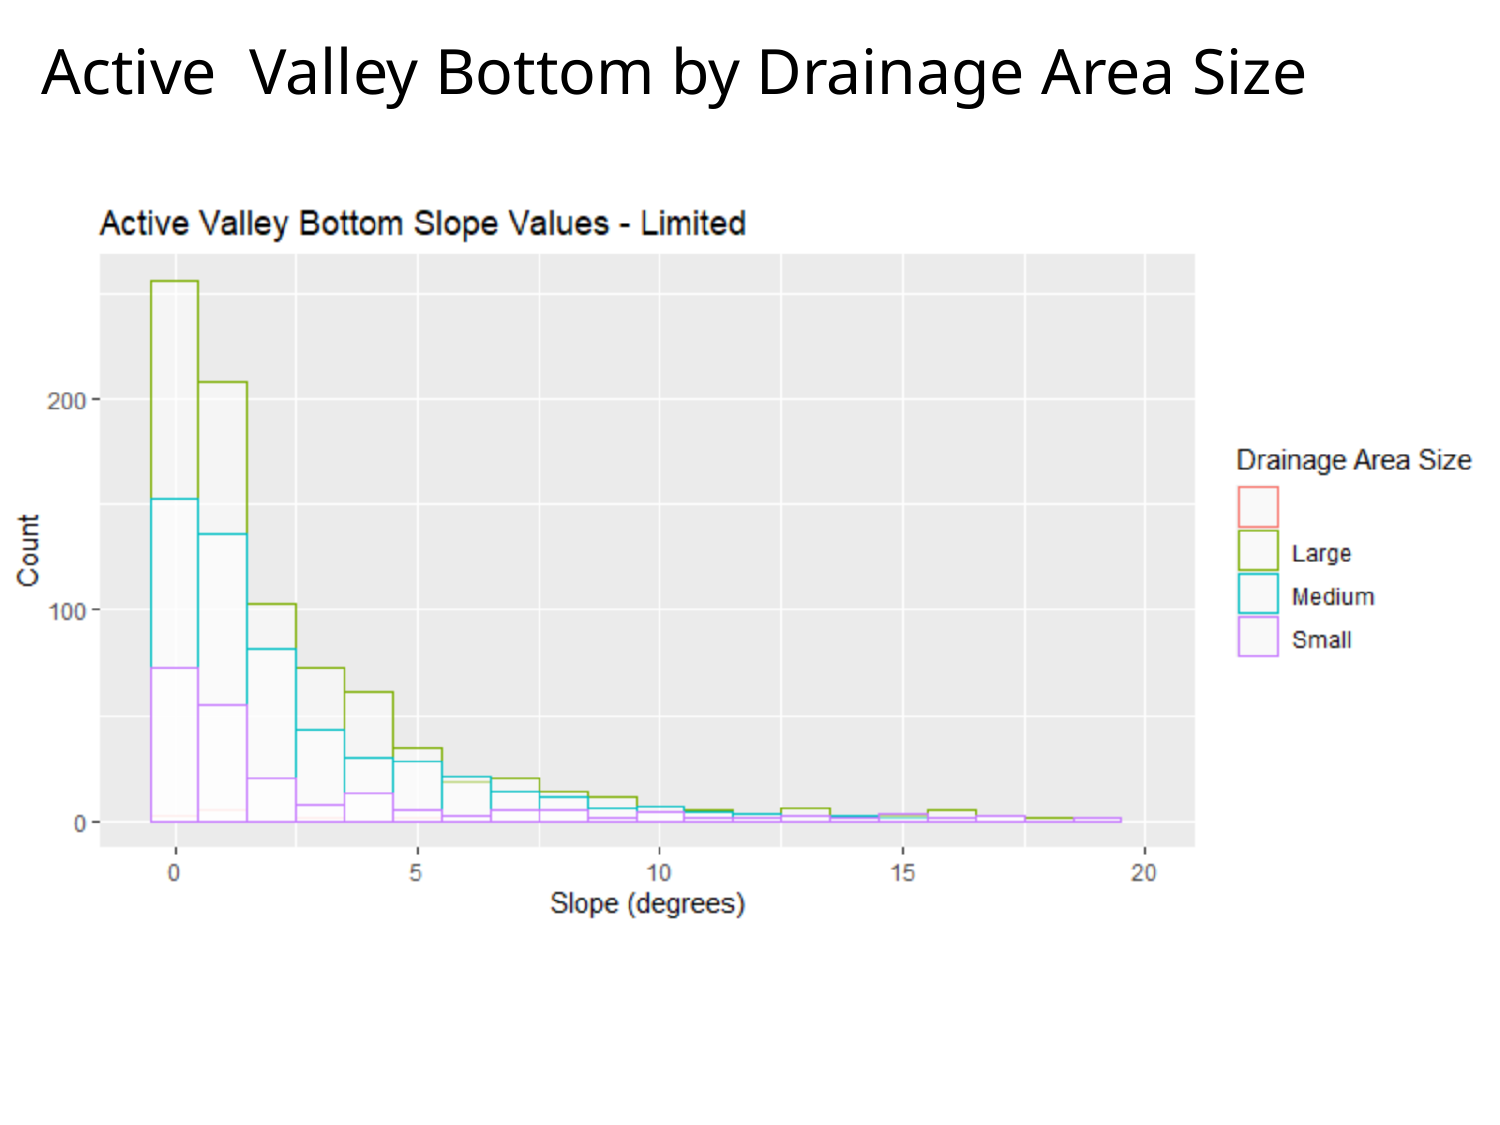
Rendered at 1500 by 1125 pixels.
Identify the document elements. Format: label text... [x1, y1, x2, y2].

picture [0, 193, 1500, 931]
title Active Valley Bottom by Drainage Area Size [26, 39, 1470, 109]
